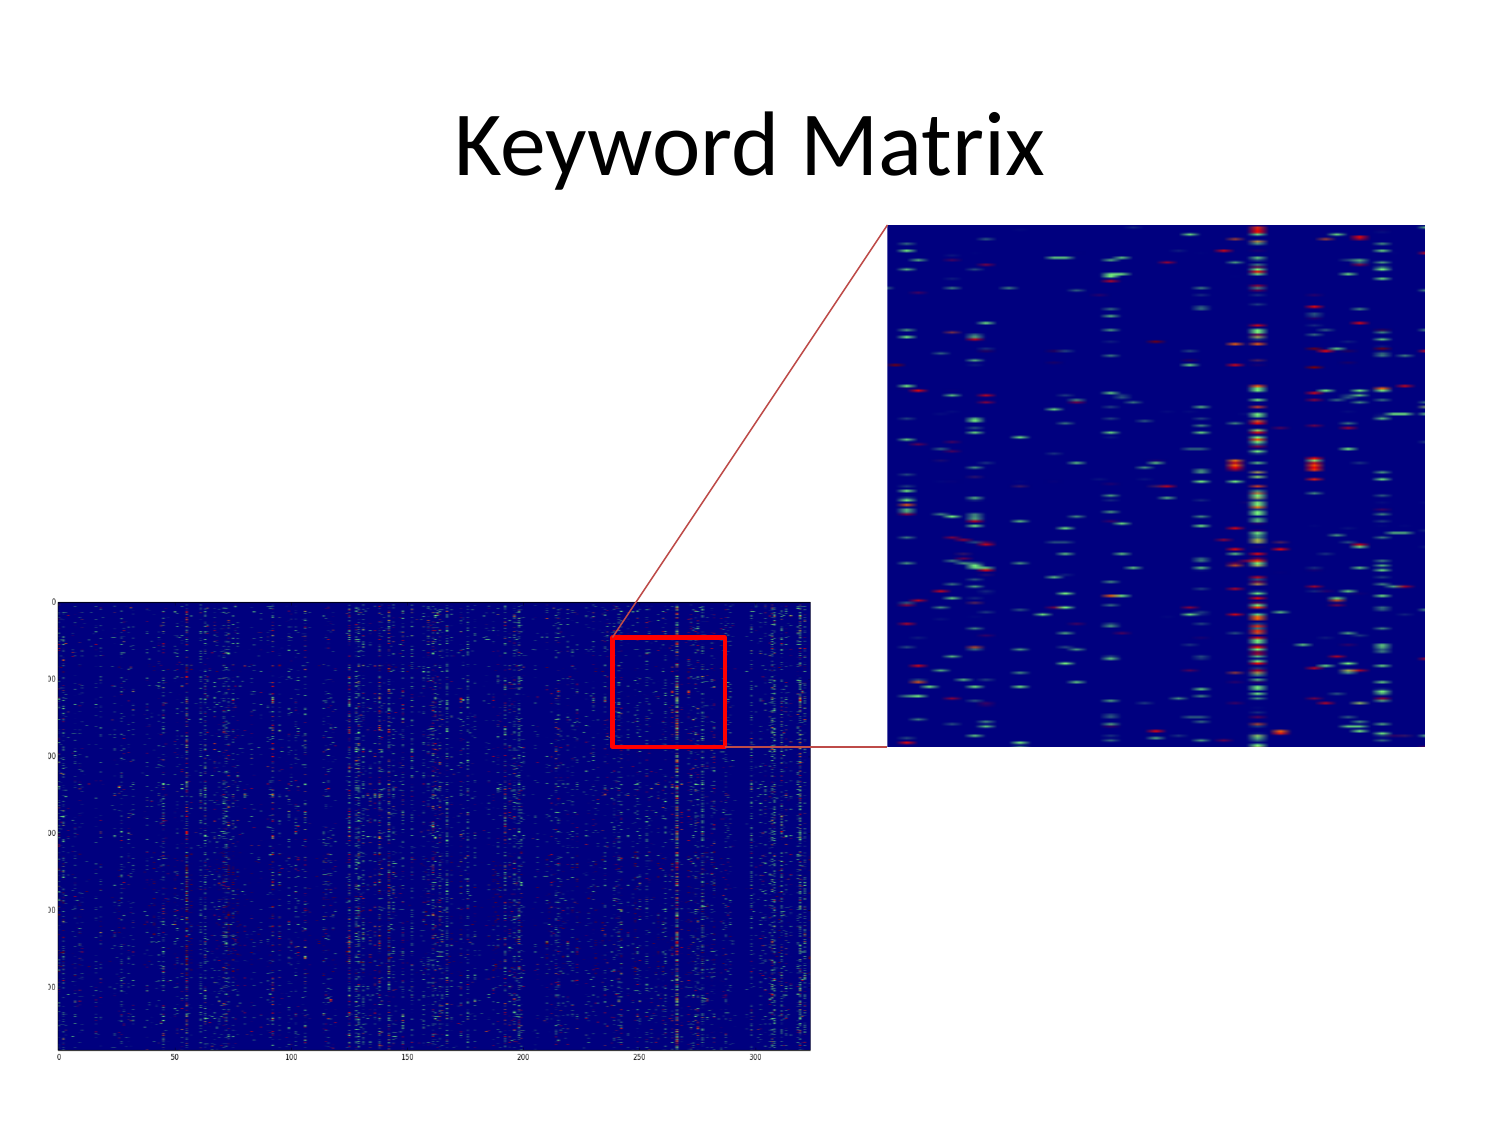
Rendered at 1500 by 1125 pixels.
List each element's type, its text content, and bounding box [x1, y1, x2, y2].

picture [48, 587, 822, 1063]
picture [887, 224, 1426, 748]
title Keyword Matrix [75, 45, 1425, 233]
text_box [612, 224, 888, 638]
